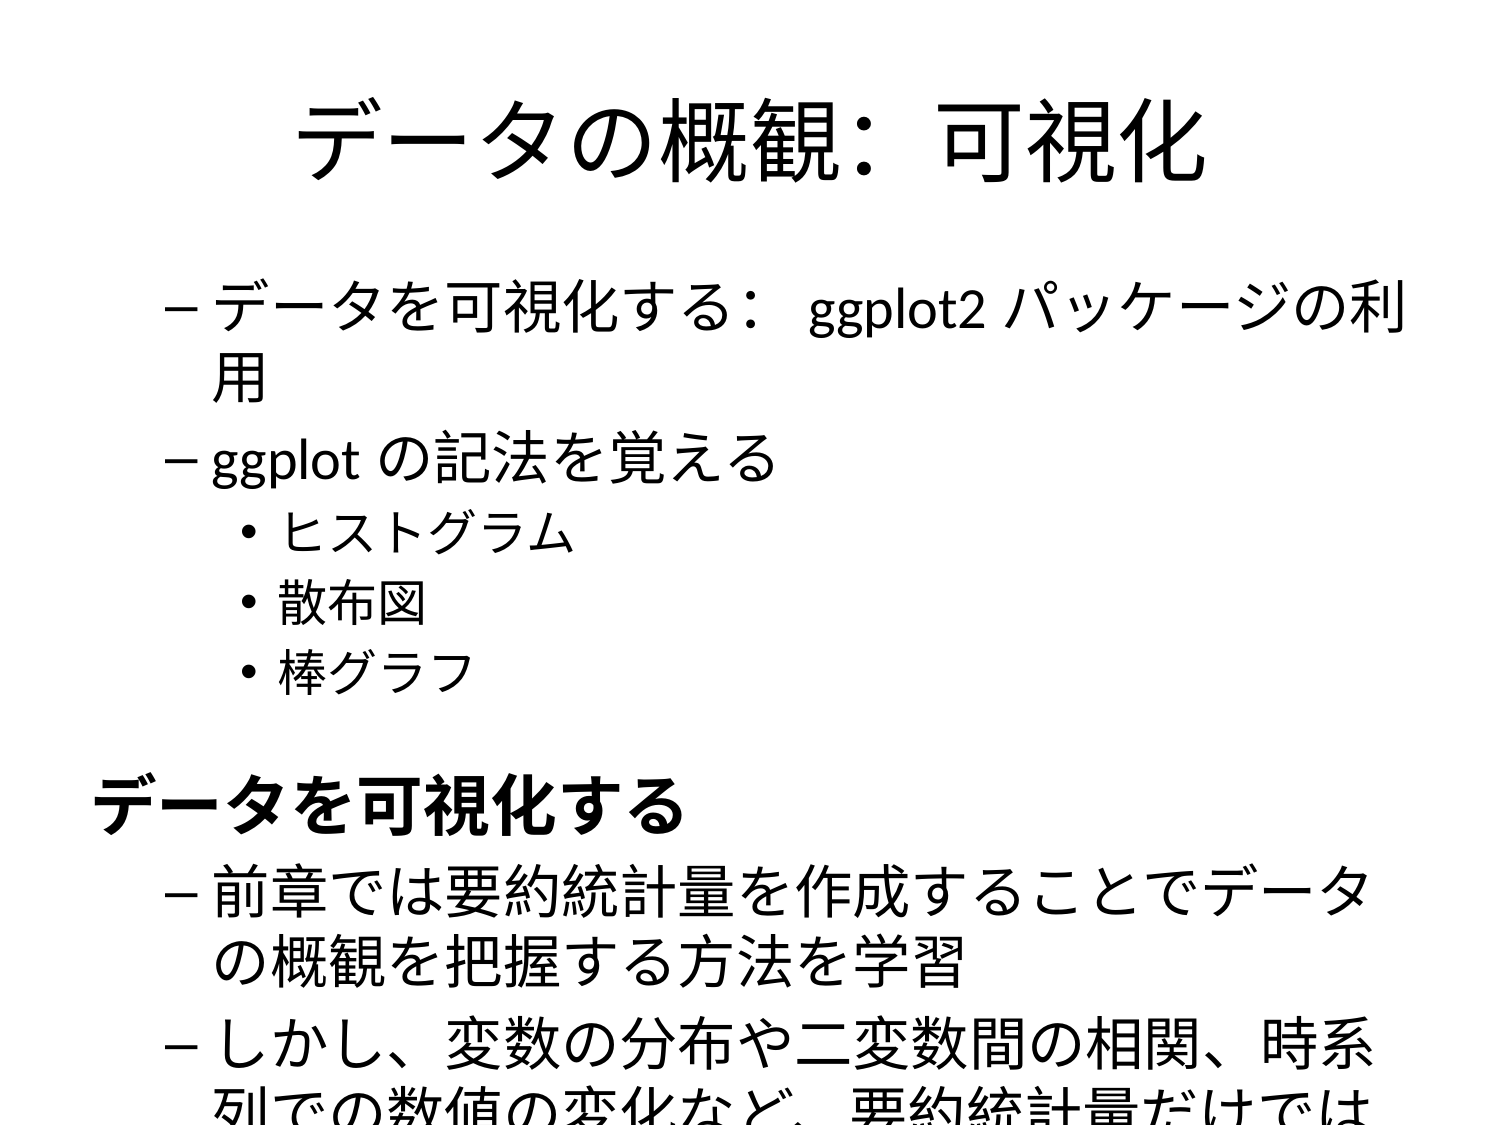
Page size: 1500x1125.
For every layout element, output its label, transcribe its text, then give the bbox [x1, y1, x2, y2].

title データの概観：可視化 [75, 45, 1425, 233]
list データを可視化する：ggplot2パッケージの利用 ggplotの記法を覚える ヒストグラム 散布図 棒グラフ データを可視化する 前章では要約統計量を作成することでデータの概観を把握する方法を学習 しかし、変数の分布や二変数間の相関、時系列での数値の変化など、要約統計量だけでは捉えきれない性質も存在 データをグラフの形で可視化することで、分かりやすい・伝わりやすい数値化が可能 デフォルトで使用できるgraphicsパッケージは早くて便利だが、ggplot2パッケージならより詳細&手軽な操作で美しいグラフを描画できる [75, 262, 1425, 1005]
